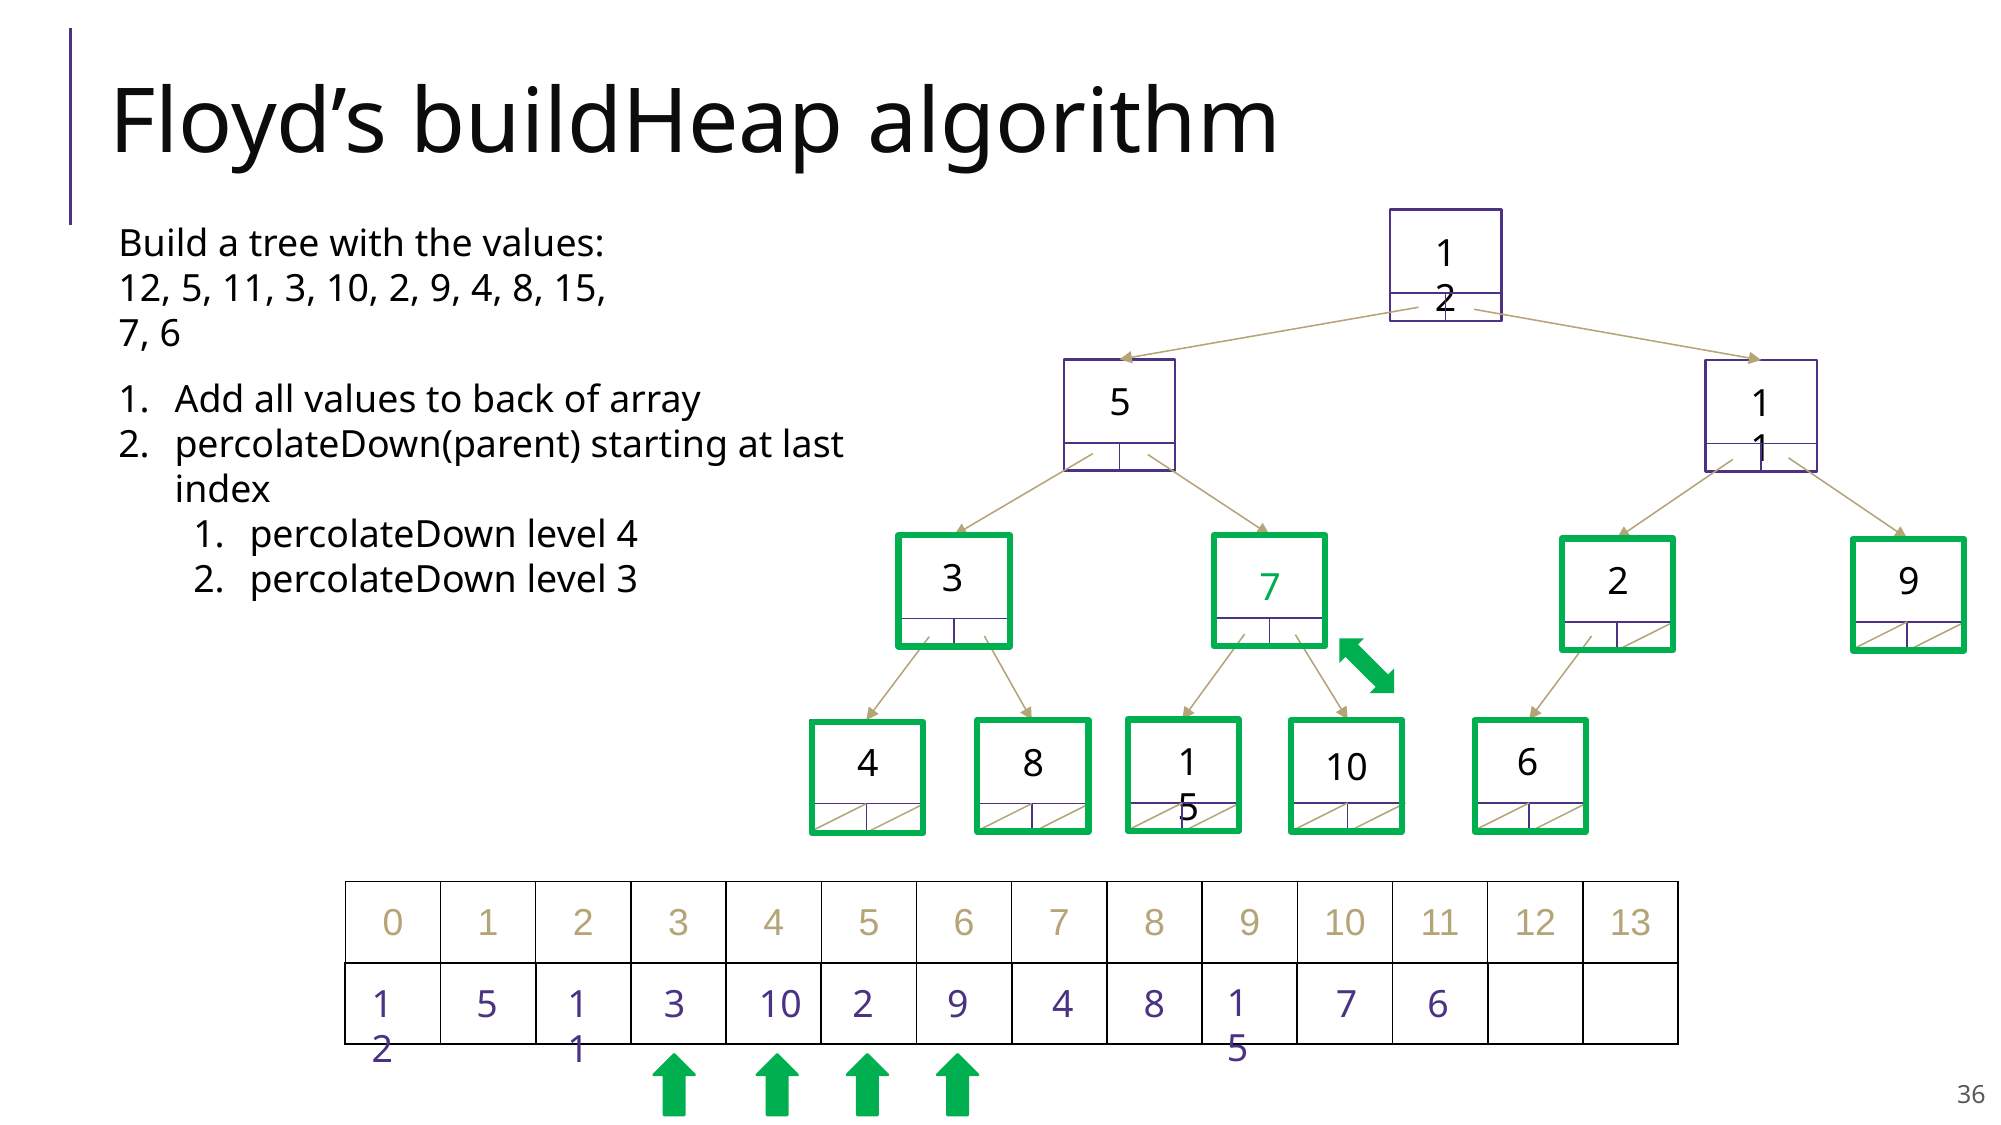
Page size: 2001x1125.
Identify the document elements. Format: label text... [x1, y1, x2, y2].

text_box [1295, 634, 1348, 720]
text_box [1291, 719, 1406, 831]
table_cell [727, 964, 820, 1043]
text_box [984, 635, 1032, 721]
table_header 8 [1108, 882, 1201, 962]
text_box Build a tree with the values: 12, 5, 11, 3, 10, 2, 9, 4, 8, 15, 7, 6 [103, 211, 641, 362]
table_cell [537, 964, 630, 1043]
text_box 4 [1037, 972, 1089, 1032]
table_header 7 [1012, 882, 1106, 962]
table_header 0 [346, 882, 440, 962]
text_box 3 [648, 972, 700, 1032]
text_box [653, 1054, 695, 1115]
text_box 2 [837, 972, 888, 1032]
text_box [846, 1054, 888, 1115]
table_header 11 [1393, 882, 1487, 962]
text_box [1473, 309, 1762, 361]
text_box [1788, 457, 1908, 539]
table_cell [1203, 964, 1296, 1043]
text_box Add all values to back of array percolateDown(parent) starting at last index percolateDown level 4 percolateDown level 3 [103, 367, 870, 608]
table_header 9 [1203, 882, 1297, 962]
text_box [866, 636, 930, 721]
table_header 12 [1488, 882, 1582, 962]
table_header 4 [727, 882, 821, 962]
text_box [1616, 459, 1734, 539]
table_cell [1489, 964, 1582, 1043]
table_header 3 [632, 882, 725, 962]
text_box 15 [1211, 971, 1281, 1077]
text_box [898, 534, 1010, 647]
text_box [1473, 719, 1588, 831]
text_box 10 [743, 972, 822, 1032]
text_box 6 [1412, 972, 1464, 1032]
text_box [937, 1054, 979, 1115]
text_box 8 [1128, 972, 1180, 1032]
table_cell [1013, 964, 1106, 1043]
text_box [1119, 307, 1419, 360]
table_cell [441, 964, 535, 1043]
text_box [1181, 633, 1245, 720]
text_box 11 [552, 972, 611, 1077]
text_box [1617, 621, 1675, 650]
table_header 1 [441, 882, 535, 962]
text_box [1561, 538, 1673, 650]
text_box 12 [356, 972, 422, 1077]
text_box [1213, 534, 1326, 647]
table_cell [1108, 964, 1201, 1043]
text_box [756, 1054, 798, 1115]
text_box 7 [1320, 972, 1372, 1032]
table_header 10 [1298, 882, 1392, 962]
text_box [1389, 209, 1502, 322]
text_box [1528, 635, 1592, 720]
table_header 6 [917, 882, 1011, 962]
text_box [1126, 719, 1241, 831]
table_cell [632, 964, 725, 1043]
table_cell [917, 964, 1011, 1043]
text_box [1705, 359, 1818, 472]
table_cell [1393, 964, 1487, 1043]
text_box 9 [932, 972, 984, 1032]
table_cell [346, 964, 440, 1043]
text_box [810, 719, 925, 832]
table_cell [822, 964, 916, 1043]
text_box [1851, 538, 1966, 650]
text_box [975, 719, 1090, 832]
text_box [1063, 359, 1176, 471]
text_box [953, 453, 1094, 536]
table_cell [1584, 964, 1677, 1043]
table_header 5 [822, 882, 916, 962]
table_cell [1298, 964, 1392, 1043]
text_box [1147, 454, 1270, 535]
text_box [1351, 638, 1395, 694]
text_box 5 [461, 972, 513, 1032]
table_header 2 [536, 882, 630, 962]
title Floyd’s buildHeap algorithm [94, 43, 1930, 210]
table_header 13 [1584, 882, 1677, 962]
